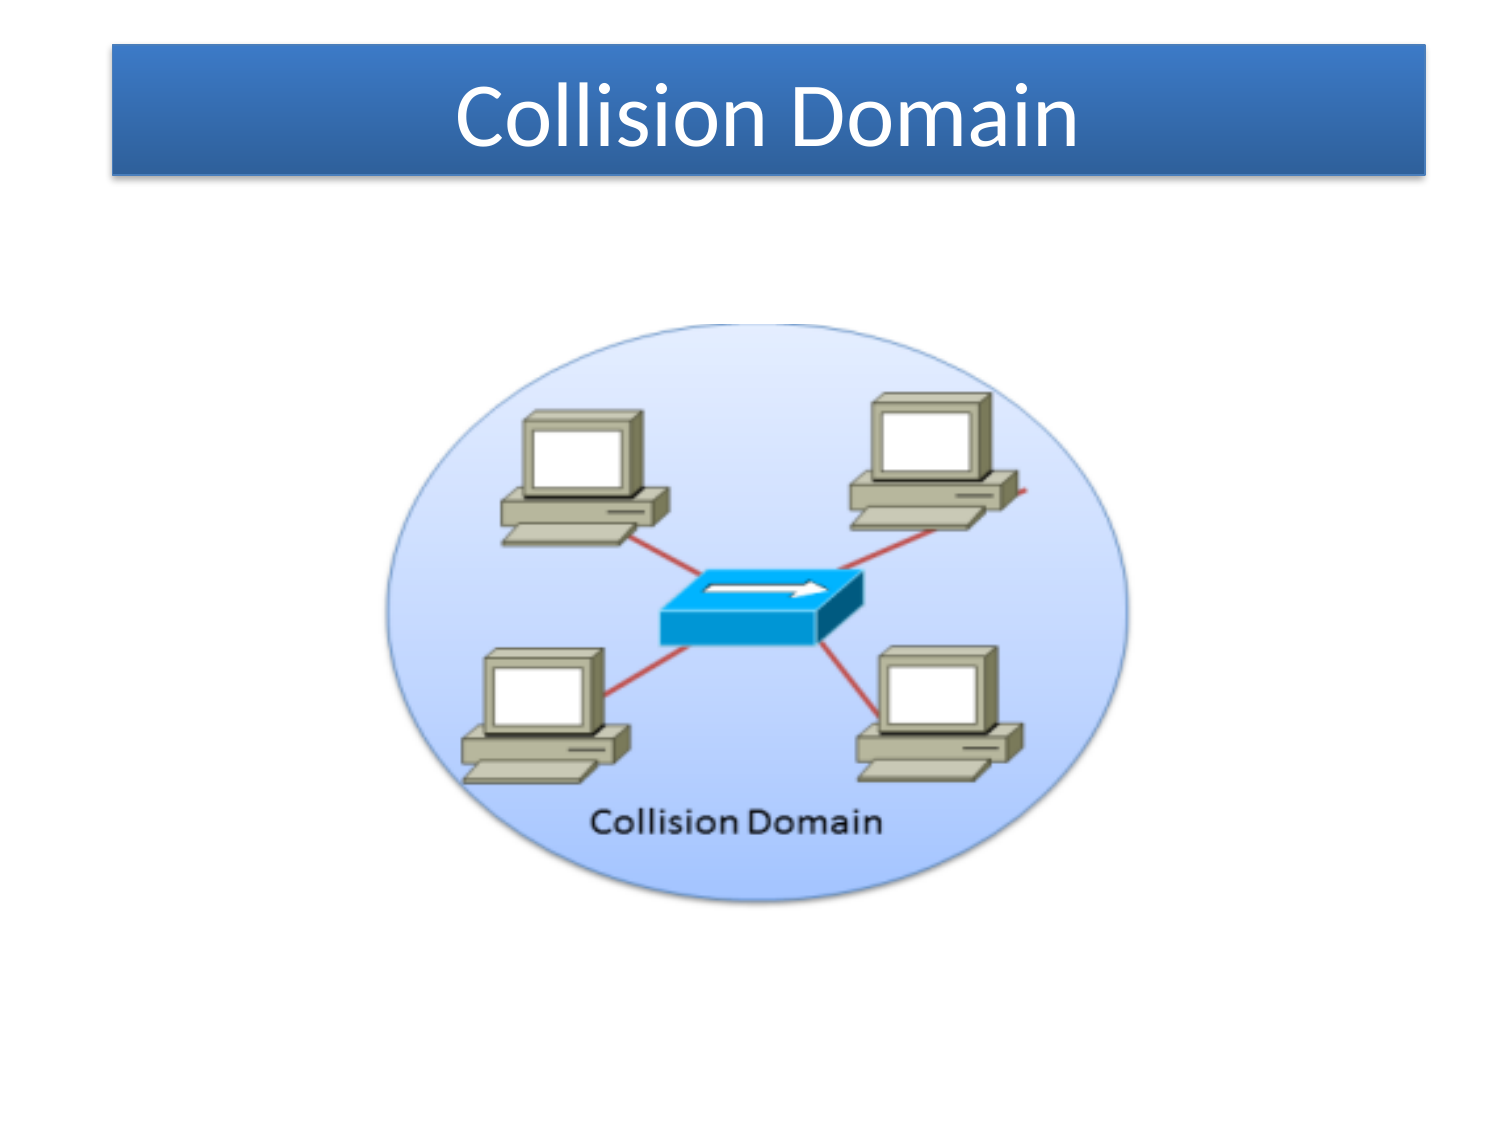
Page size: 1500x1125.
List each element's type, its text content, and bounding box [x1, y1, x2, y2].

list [374, 324, 1163, 913]
title Collision Domain [112, 44, 1426, 176]
